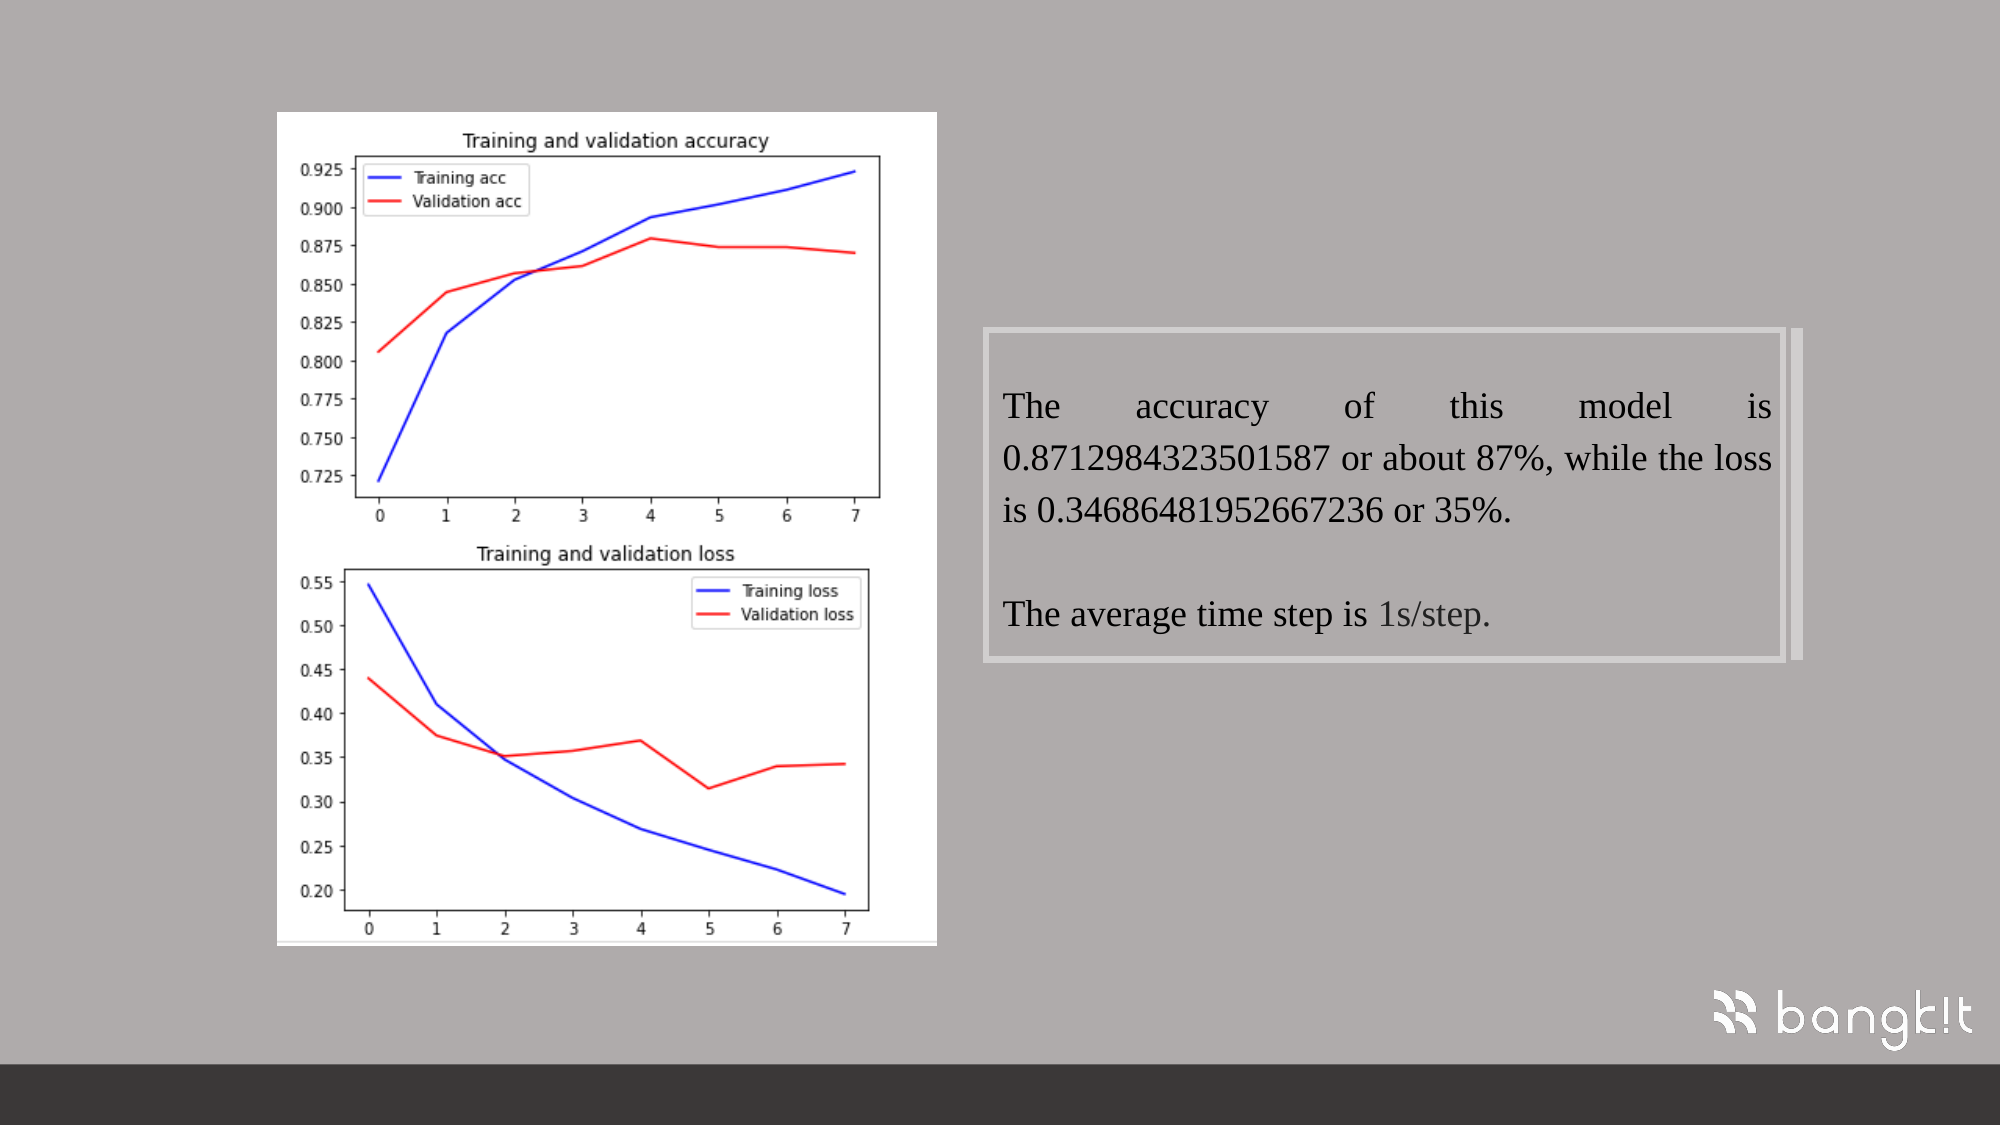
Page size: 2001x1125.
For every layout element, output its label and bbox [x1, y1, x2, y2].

picture [1713, 990, 1972, 1051]
picture [277, 112, 937, 946]
text_box [0, 1063, 2000, 1125]
text_box [1791, 328, 1803, 660]
text_box [1784, 367, 1788, 641]
text_box [985, 329, 1784, 661]
